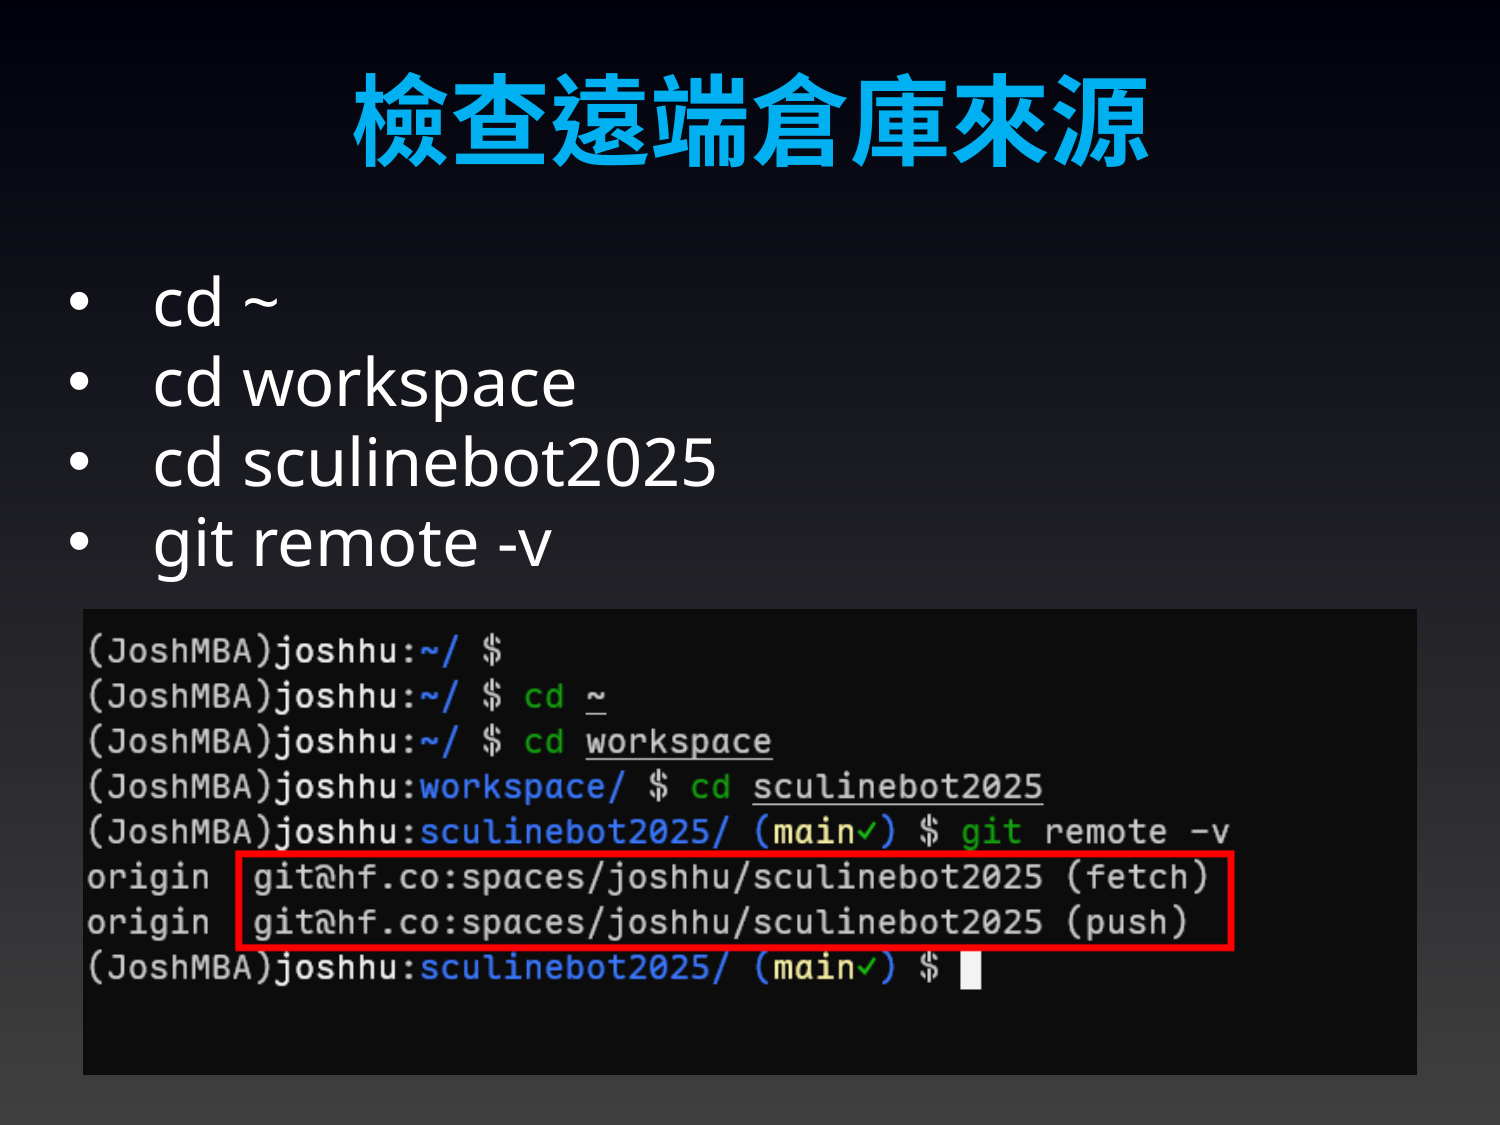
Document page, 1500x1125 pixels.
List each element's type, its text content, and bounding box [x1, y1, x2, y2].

text_box 檢查遠端倉庫來源 [335, 31, 1407, 194]
picture [83, 609, 1417, 1075]
text_box cd ~ cd workspace cd sculinebot2025 git remote -v [52, 252, 1448, 588]
